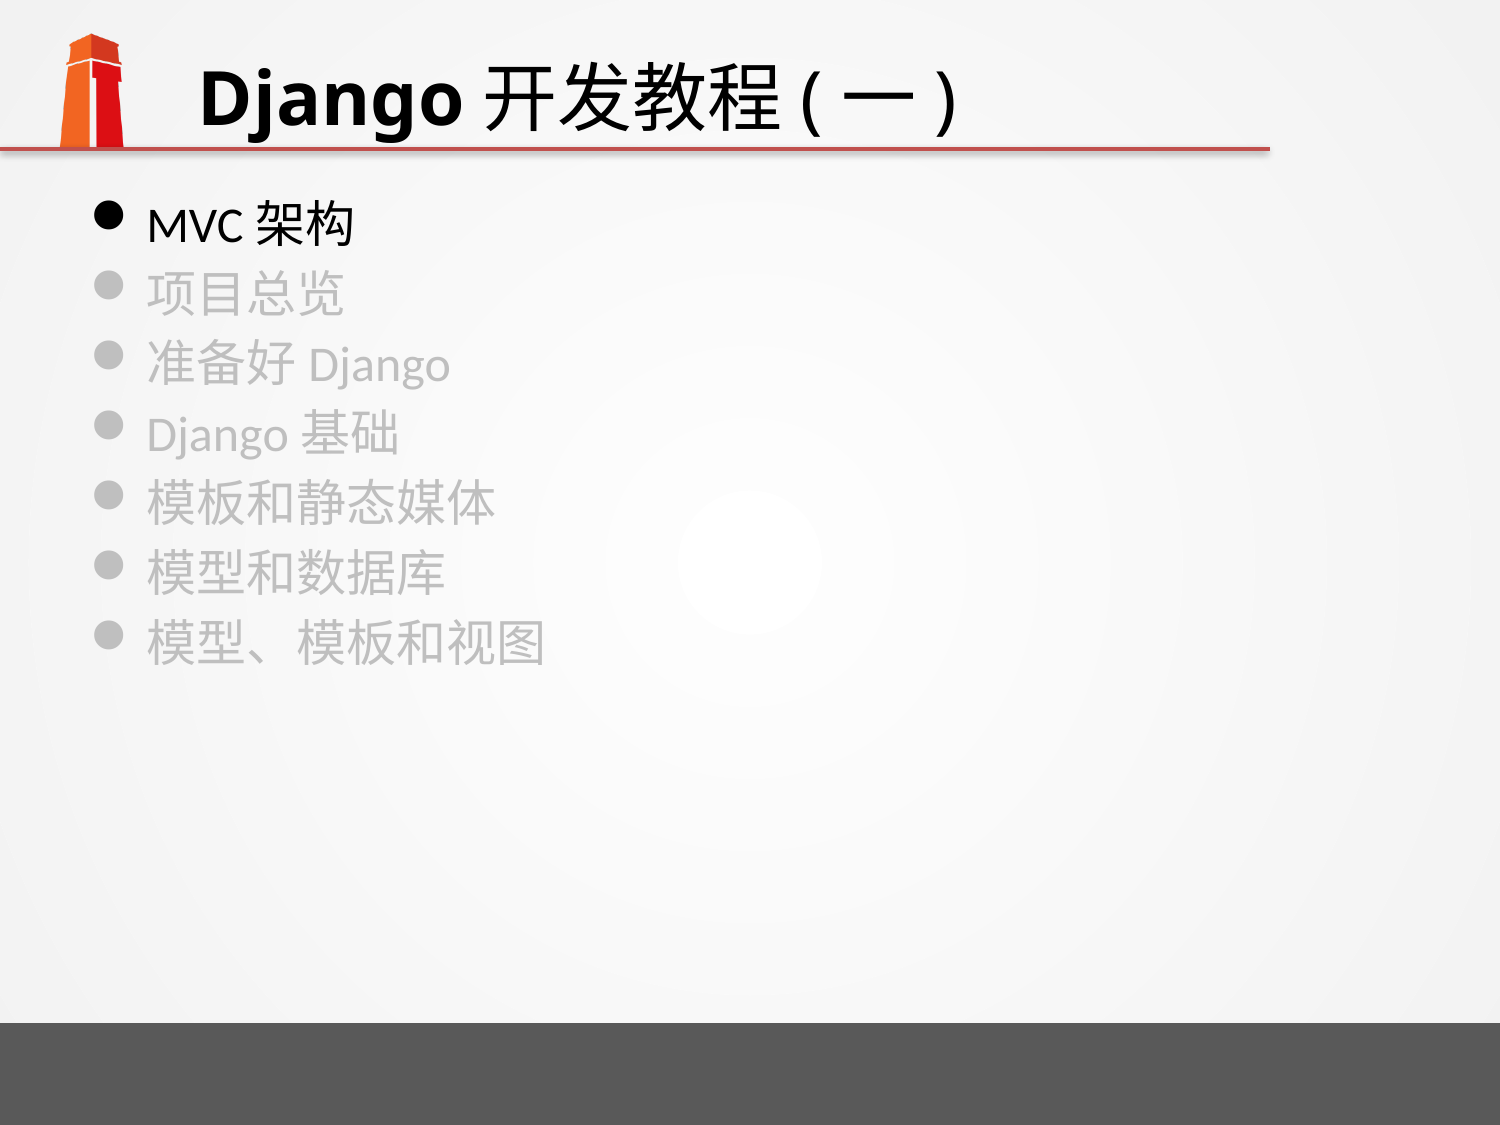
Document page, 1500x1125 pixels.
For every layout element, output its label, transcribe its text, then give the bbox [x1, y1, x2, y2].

title Django开发教程(一) [183, 42, 1270, 149]
list MVC架构 项目总览 准备好Django Django基础 模板和静态媒体 模型和数据库 模型、模板和视图 [75, 184, 1425, 1005]
picture [16, 11, 166, 147]
